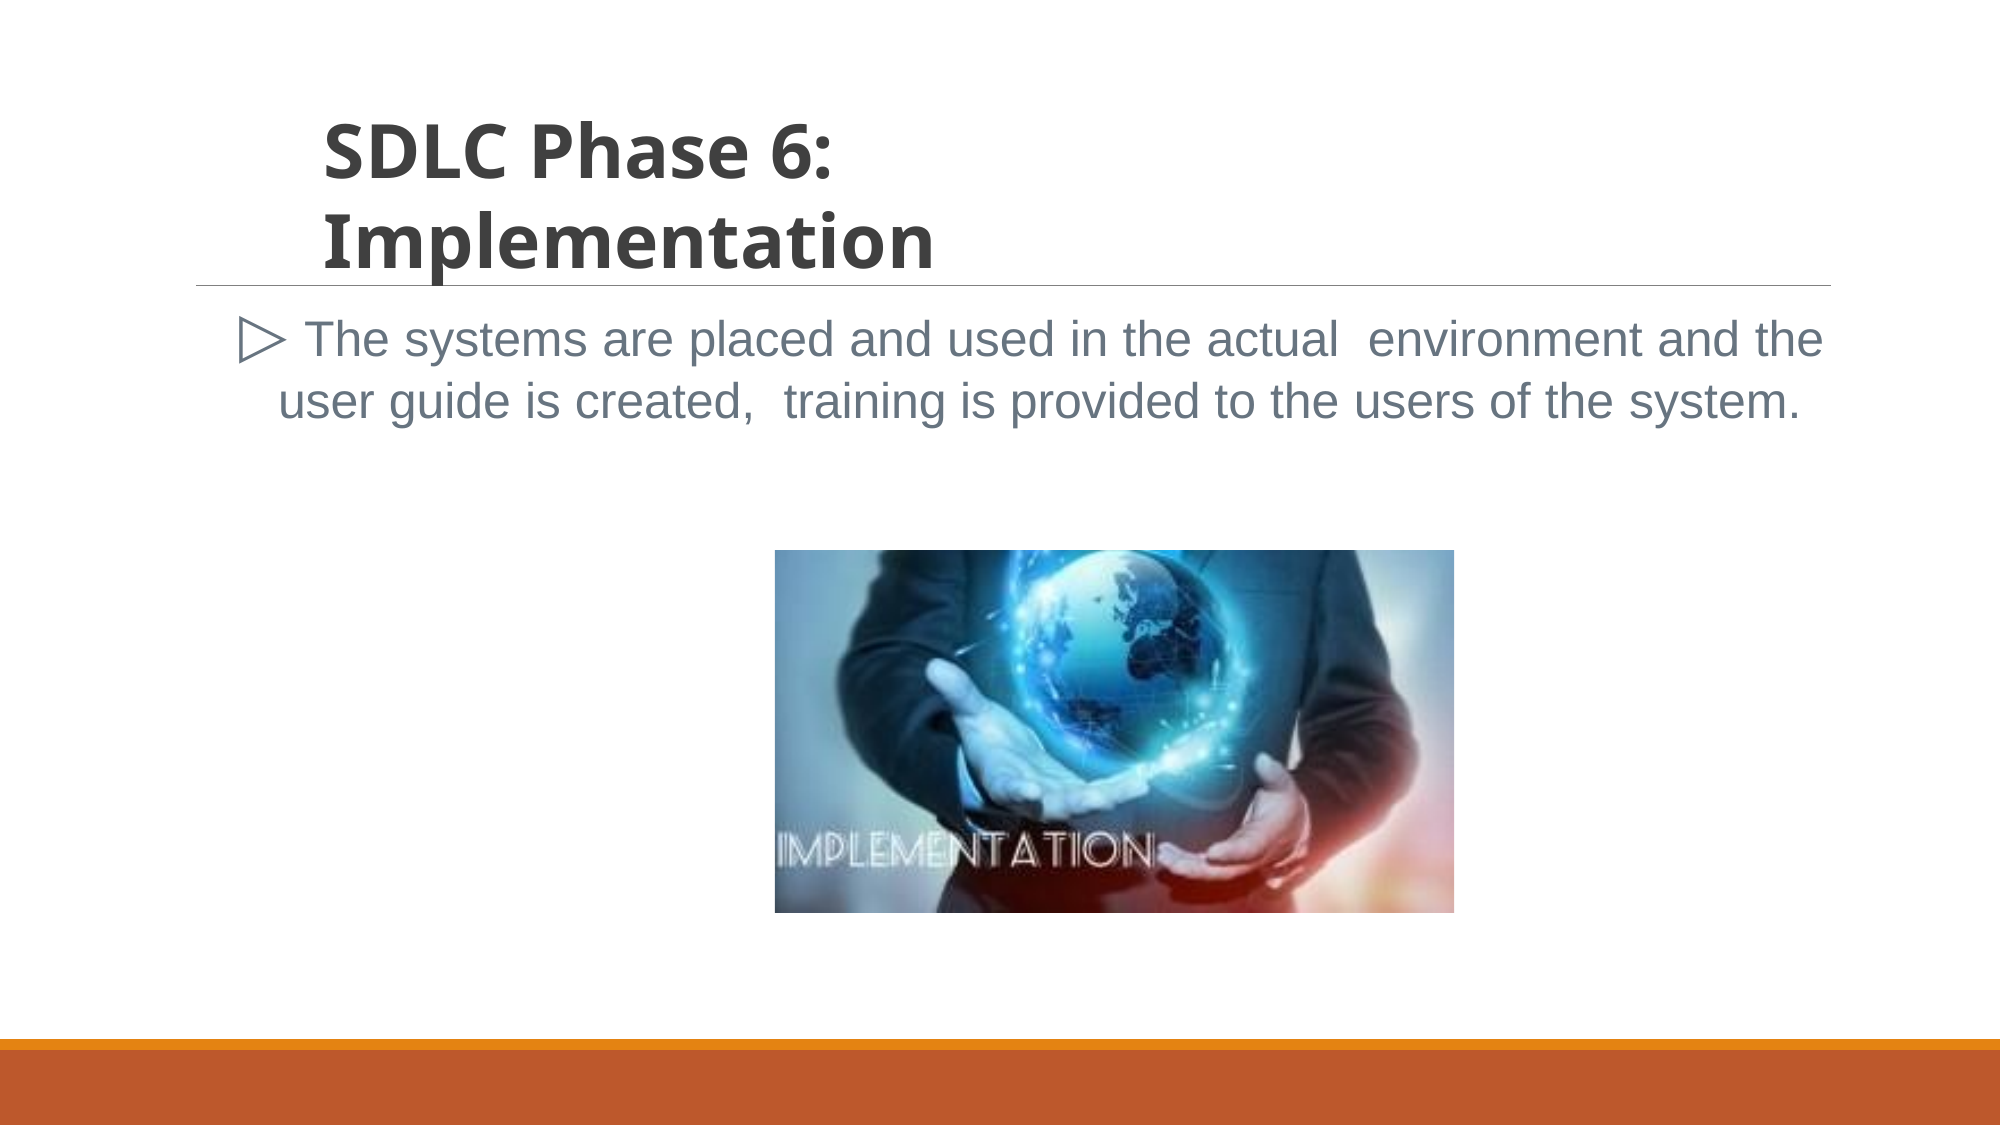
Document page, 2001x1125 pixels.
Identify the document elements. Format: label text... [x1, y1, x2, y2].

title SDLC Phase 6: Implementation [321, 93, 1377, 284]
text_box ▷ The systems are placed and used in the actual environment and the user guide is created, training is provided to the users of the system. [237, 294, 1825, 431]
text_box [774, 550, 1455, 913]
